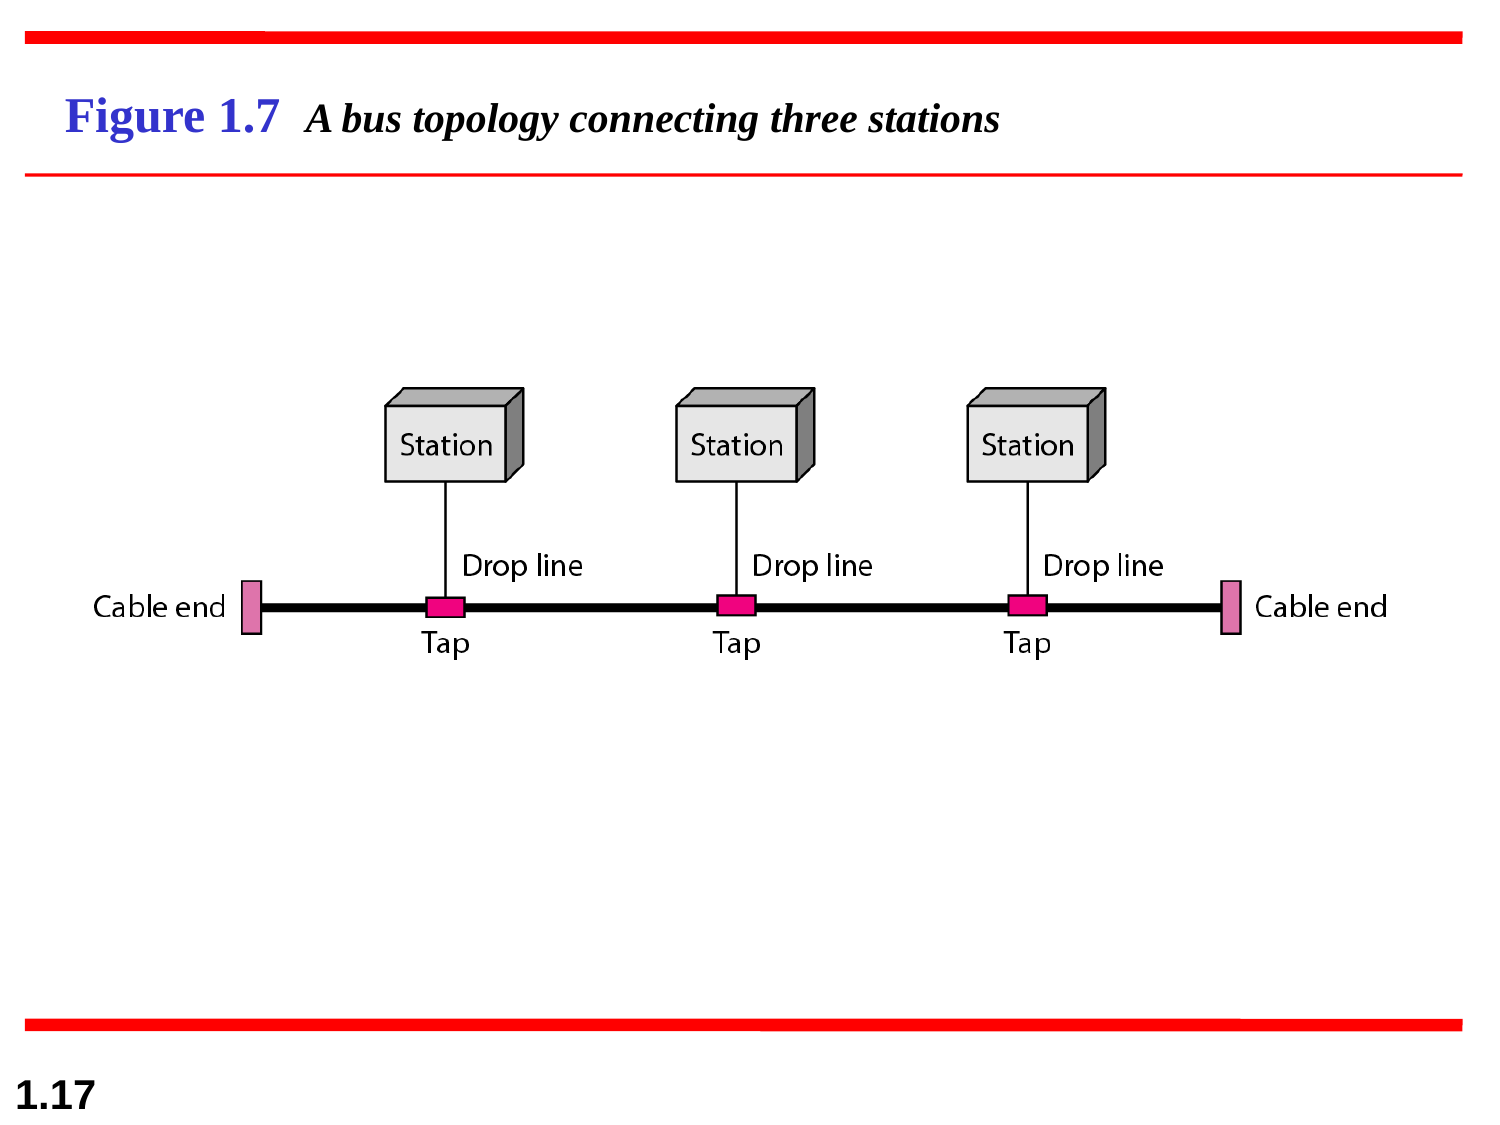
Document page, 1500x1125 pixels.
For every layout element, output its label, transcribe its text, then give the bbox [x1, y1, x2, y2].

picture [93, 387, 1388, 662]
text_box Figure 1.7 A bus topology connecting three stations [50, 74, 1016, 150]
slide_number 1.17 [0, 1050, 313, 1125]
